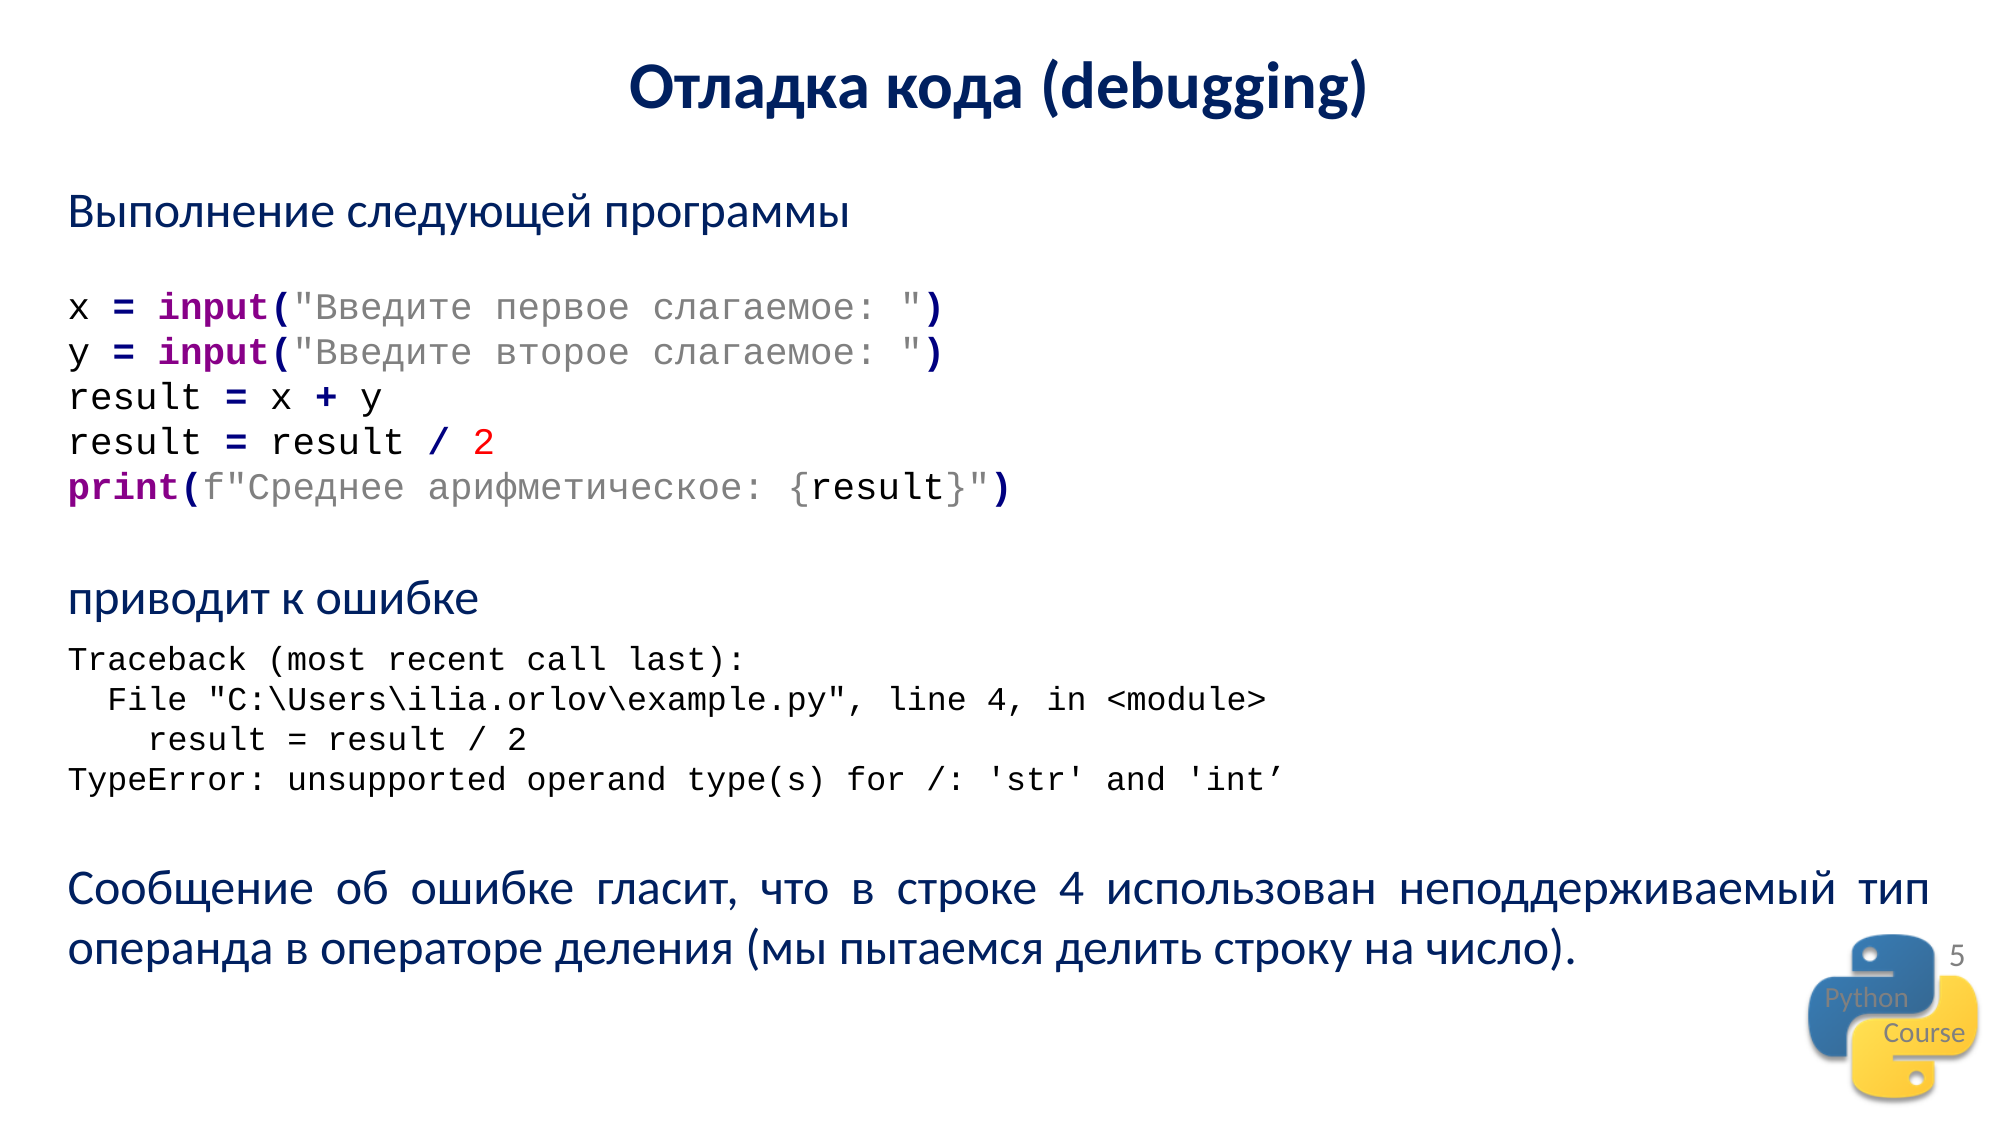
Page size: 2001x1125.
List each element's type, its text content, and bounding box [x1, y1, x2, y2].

title Отладка кода (debugging) [0, 34, 2000, 149]
picture [1801, 932, 1985, 1110]
text_box Выполнение следующей программы x = input("Введите первое слагаемое: ") y = input("Введите второе слагаемое: ") result = x + y result = result / 2 print(f"Среднее арифметическое: {result}") приводит к ошибке Traceback (most recent call last): File "C:\Users\ilia.orlov\example.py", line 4, in <module> result = result / 2 TypeError: unsupported operand type(s) for /: 'str' and 'int’ Сообщение об ошибке гласит, что в строке 4 использован неподдерживаемый тип операнда в операторе деления (мы пытаемся делить строку на число). [52, 169, 1947, 1047]
